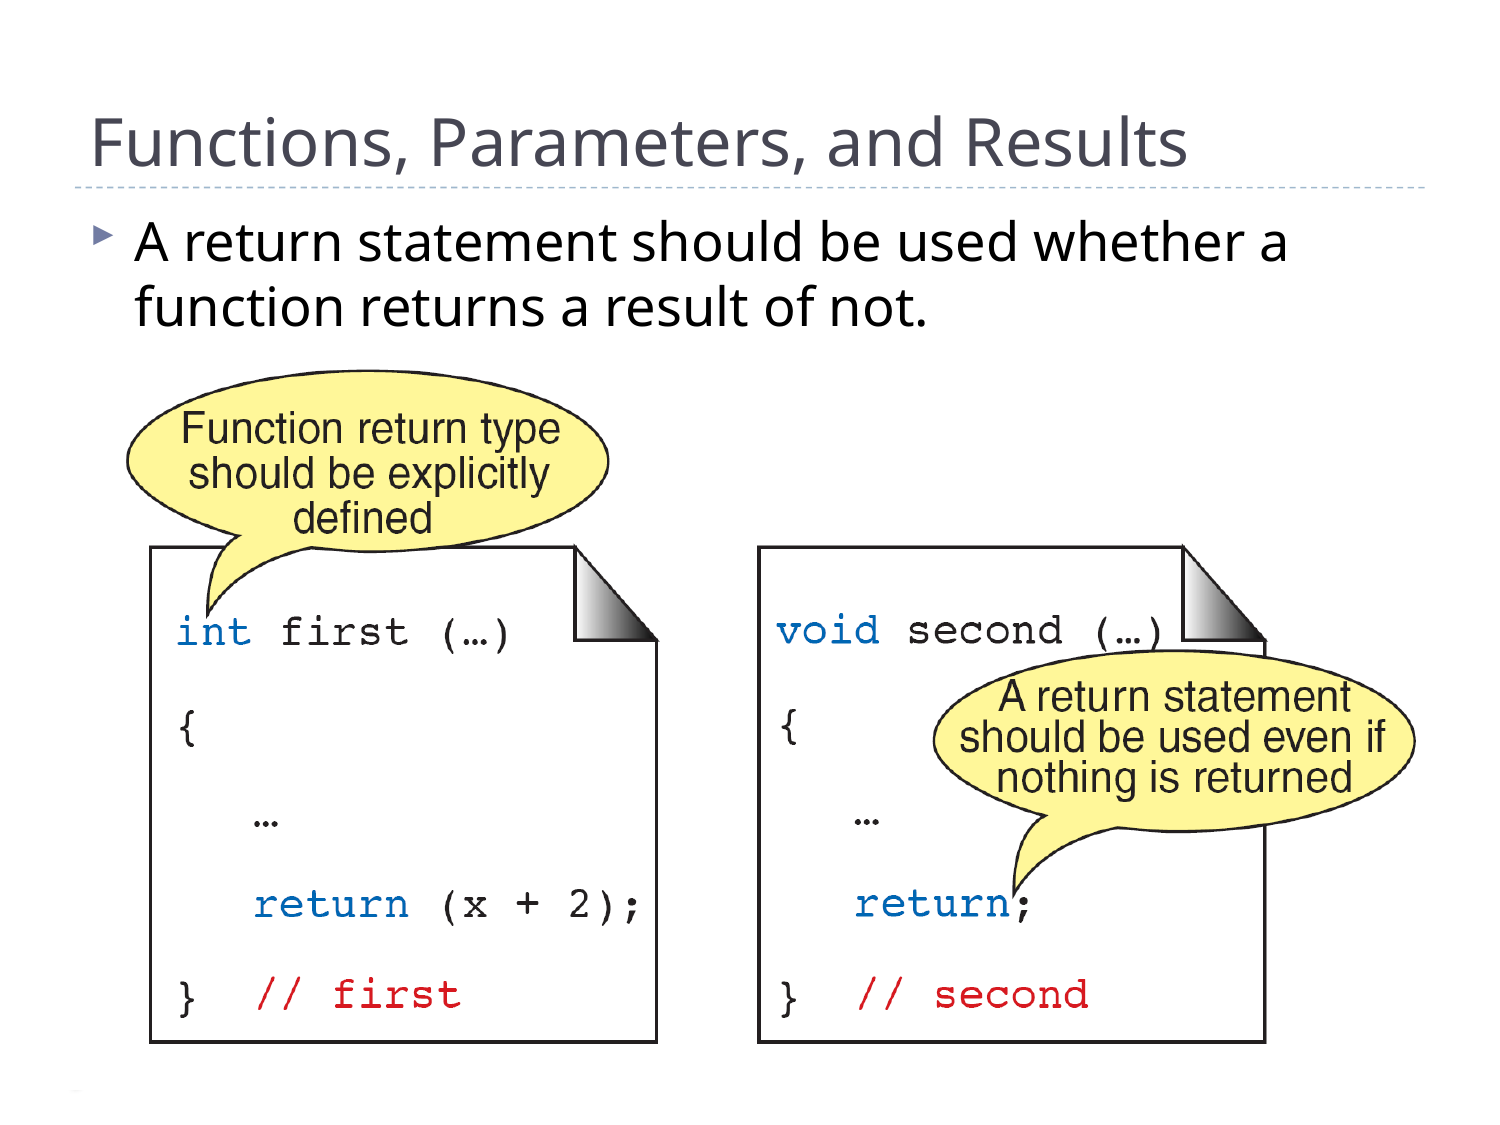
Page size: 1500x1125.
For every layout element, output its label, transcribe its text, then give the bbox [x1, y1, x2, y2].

title Functions, Parameters, and Results [75, 24, 1425, 188]
picture [24, 349, 1476, 1091]
list A return statement should be used whether a function returns a result of not. [75, 200, 1450, 349]
